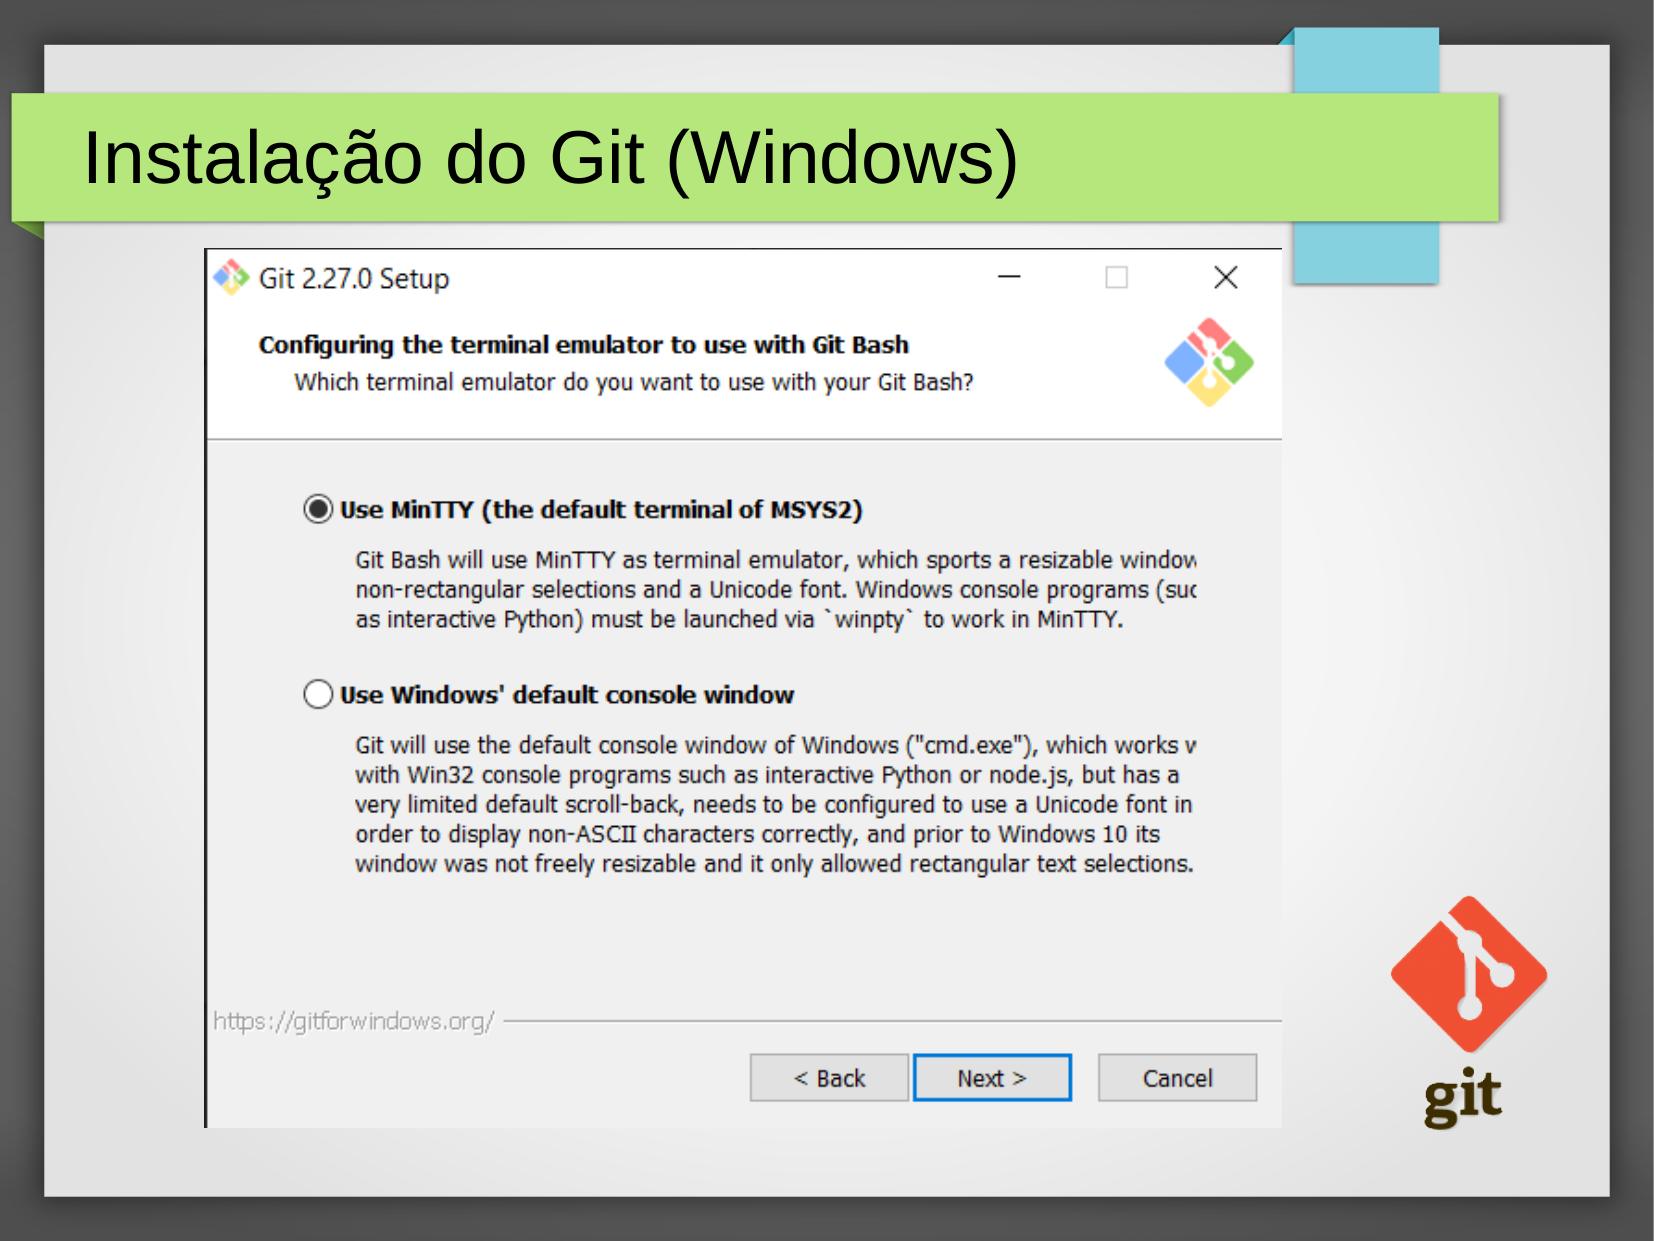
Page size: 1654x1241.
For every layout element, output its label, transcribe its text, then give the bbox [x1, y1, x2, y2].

text_box Instalação do Git (Windows) [82, 94, 1264, 213]
picture [0, 0, 1654, 1241]
